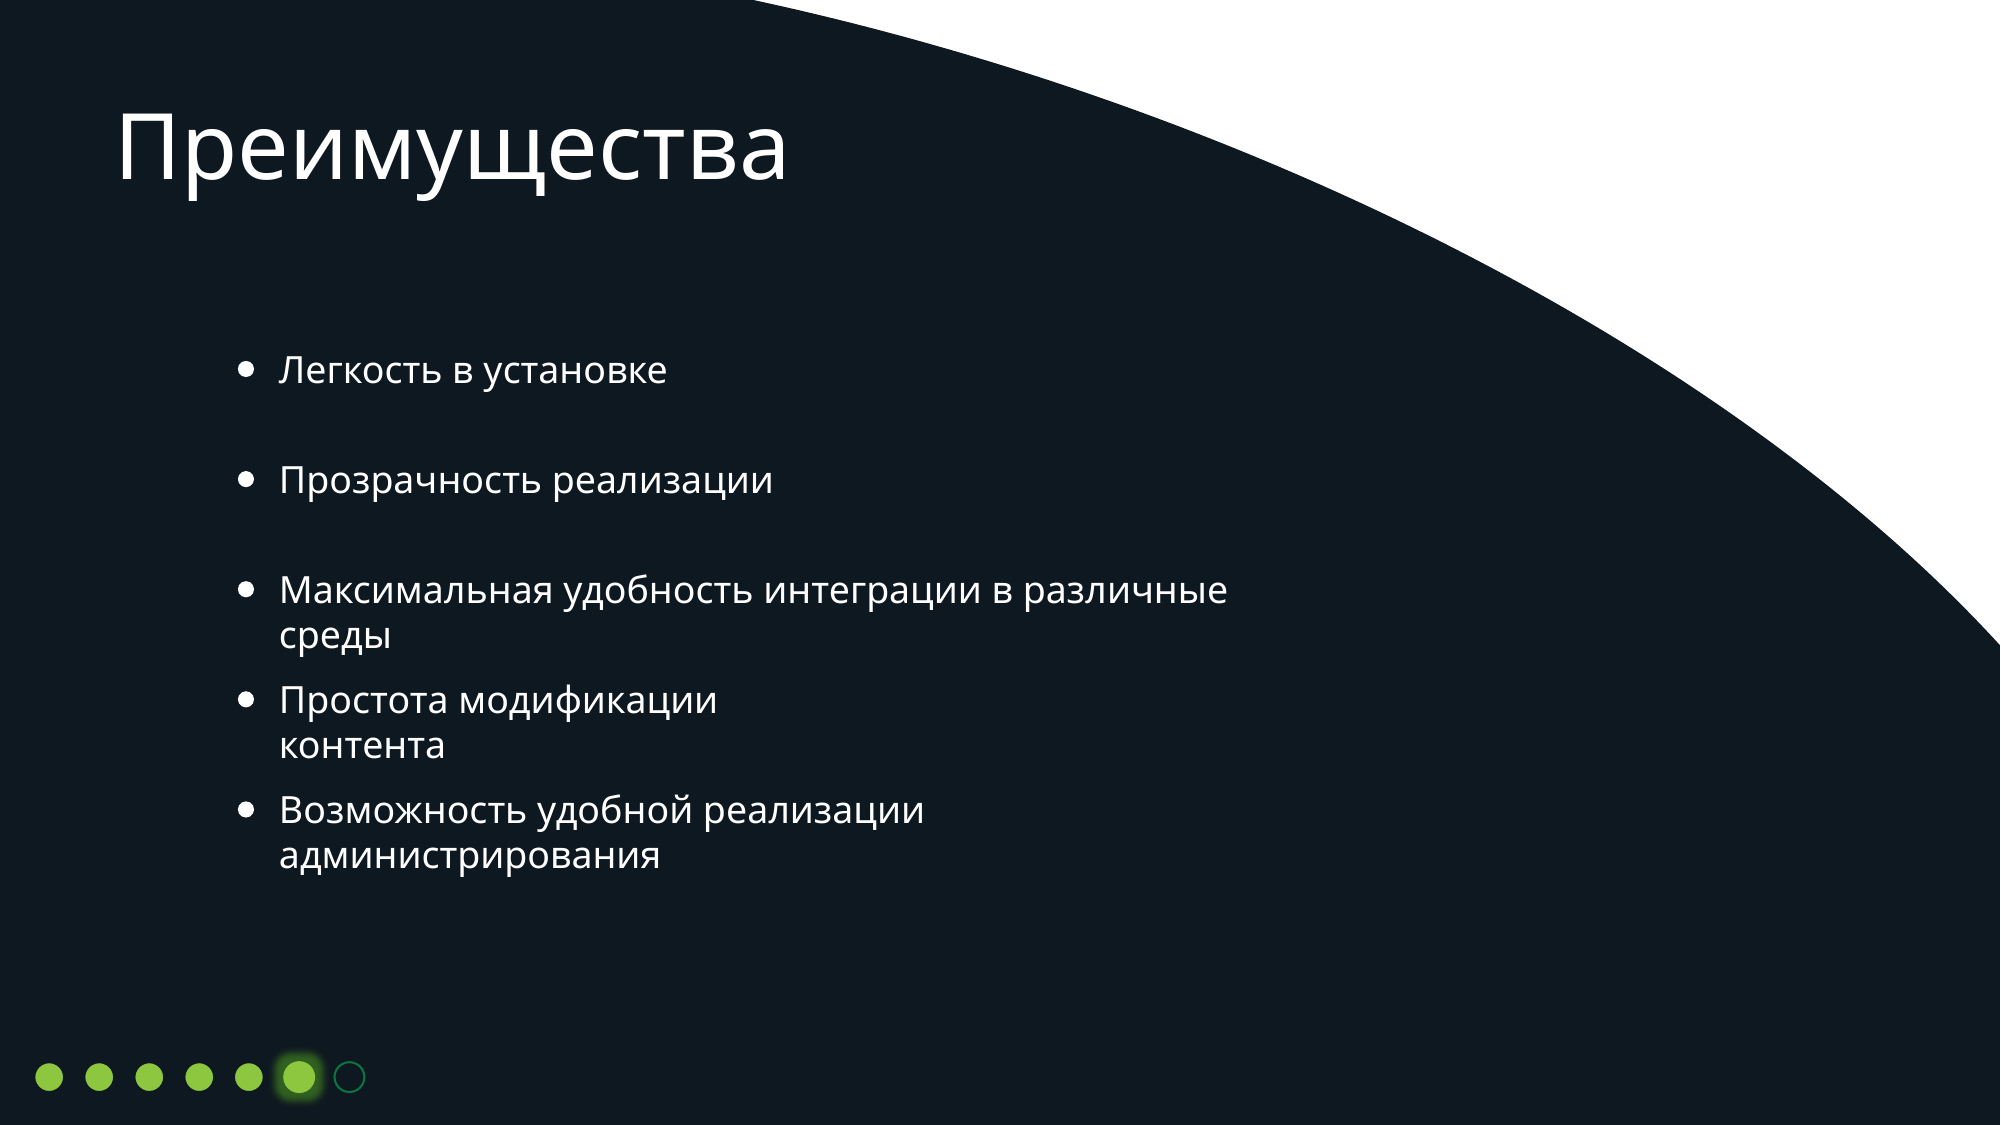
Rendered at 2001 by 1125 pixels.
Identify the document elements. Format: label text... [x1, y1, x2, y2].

text_box [237, 581, 255, 598]
text_box [283, 1061, 316, 1094]
text_box Простота модификации контента [264, 669, 851, 774]
text_box [183, 1061, 216, 1094]
text_box [0, 0, 2000, 1125]
text_box [133, 1061, 166, 1094]
text_box Возможность удобной реализации администрирования [264, 779, 1181, 884]
text_box [33, 1061, 66, 1094]
text_box Максимальная удобность интеграции в различные среды [264, 558, 1350, 664]
text_box [237, 801, 255, 818]
title Преимущества [99, 41, 1825, 259]
text_box [333, 1061, 366, 1094]
text_box [237, 471, 255, 488]
text_box [237, 691, 255, 708]
text_box [237, 360, 255, 378]
text_box Легкость в установке [264, 338, 913, 399]
text_box [232, 1061, 265, 1094]
text_box Прозрачность реализации [264, 448, 1085, 509]
text_box [83, 1061, 116, 1094]
